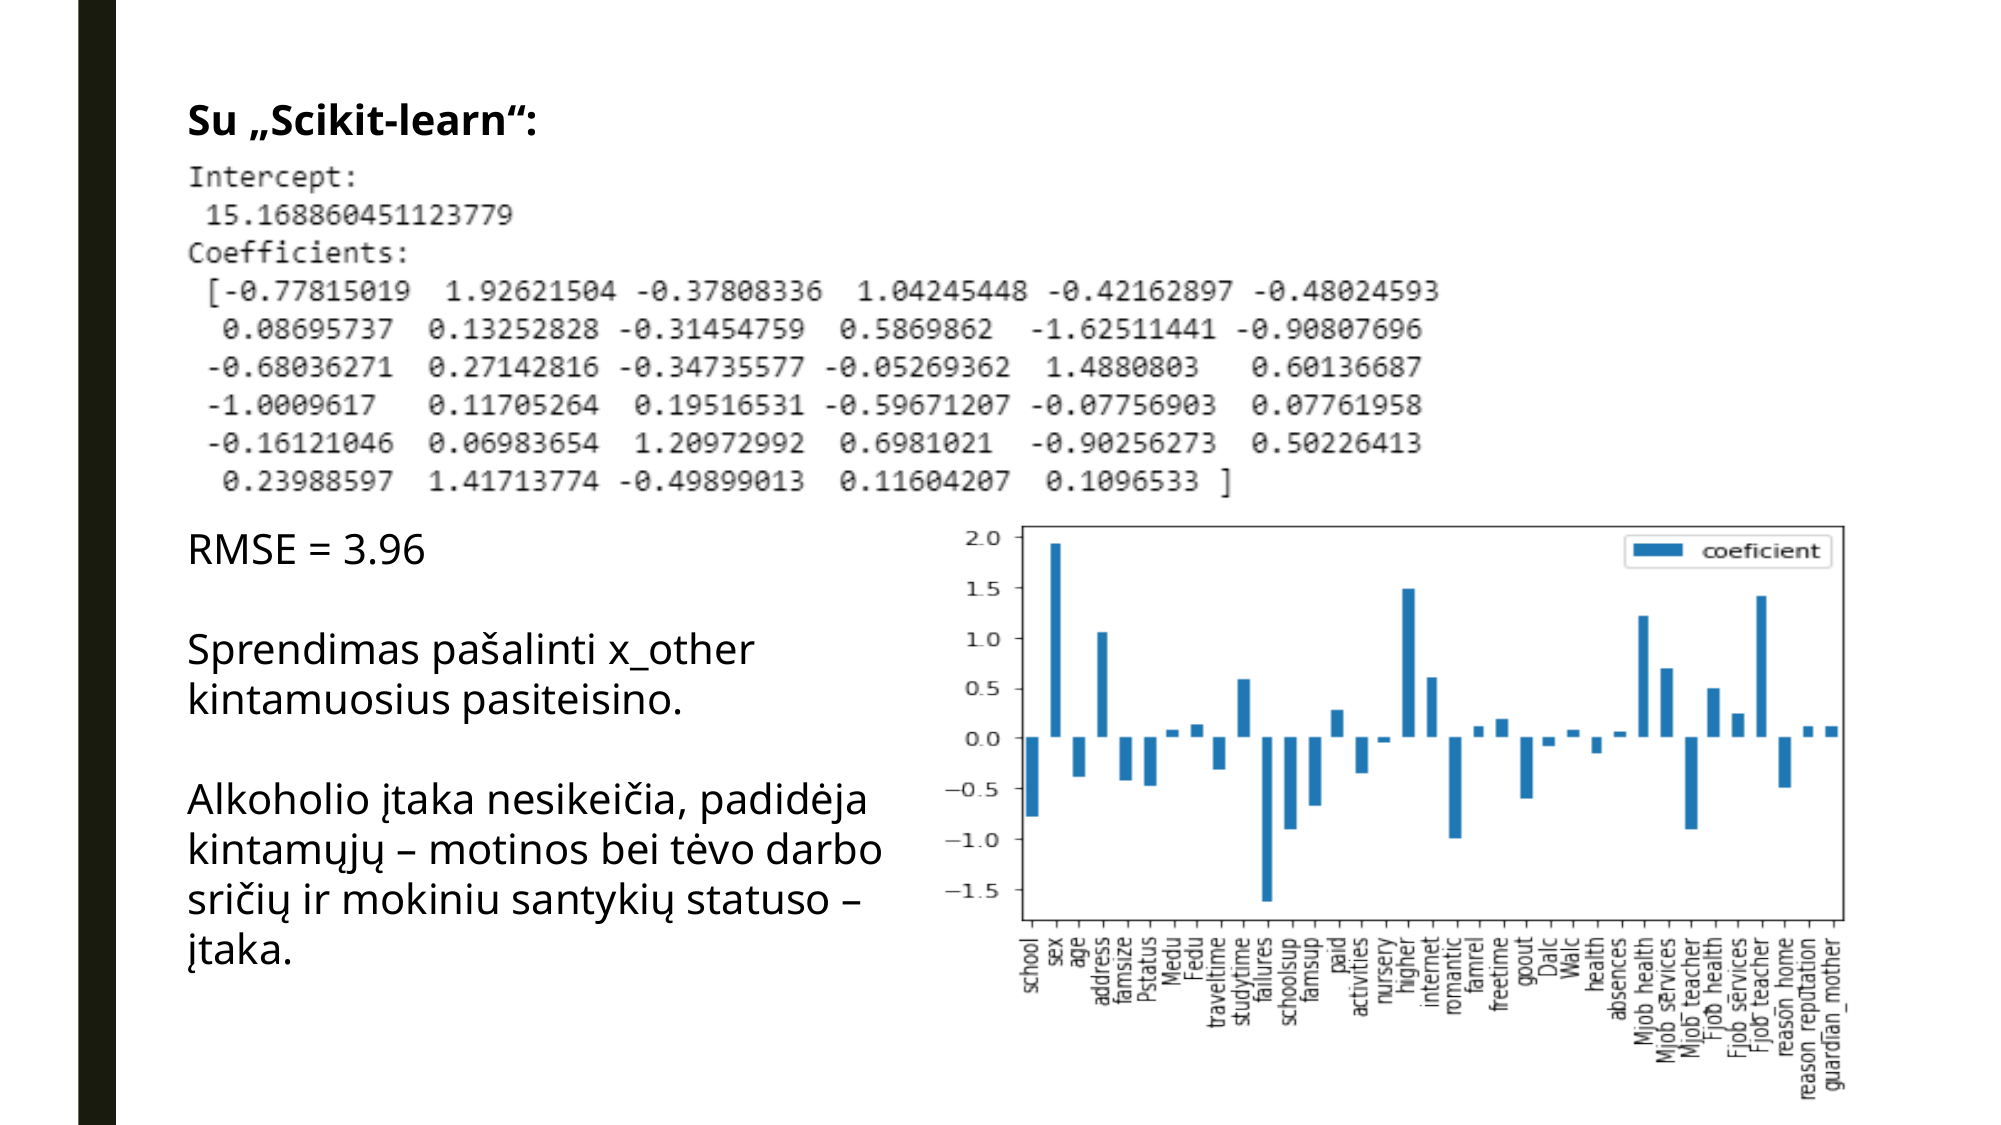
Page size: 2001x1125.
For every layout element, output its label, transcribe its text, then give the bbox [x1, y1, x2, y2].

text_box RMSE = 3.96 Sprendimas pašalinti x_other kintamuosius pasiteisino. Alkoholio įtaka nesikeičia, padidėja kintamųjų – motinos bei tėvo darbo sričių ir mokiniu santykių statuso – įtaka. [173, 516, 926, 1031]
text_box Su „Scikit-learn“: [173, 86, 617, 156]
picture [173, 156, 1863, 1110]
